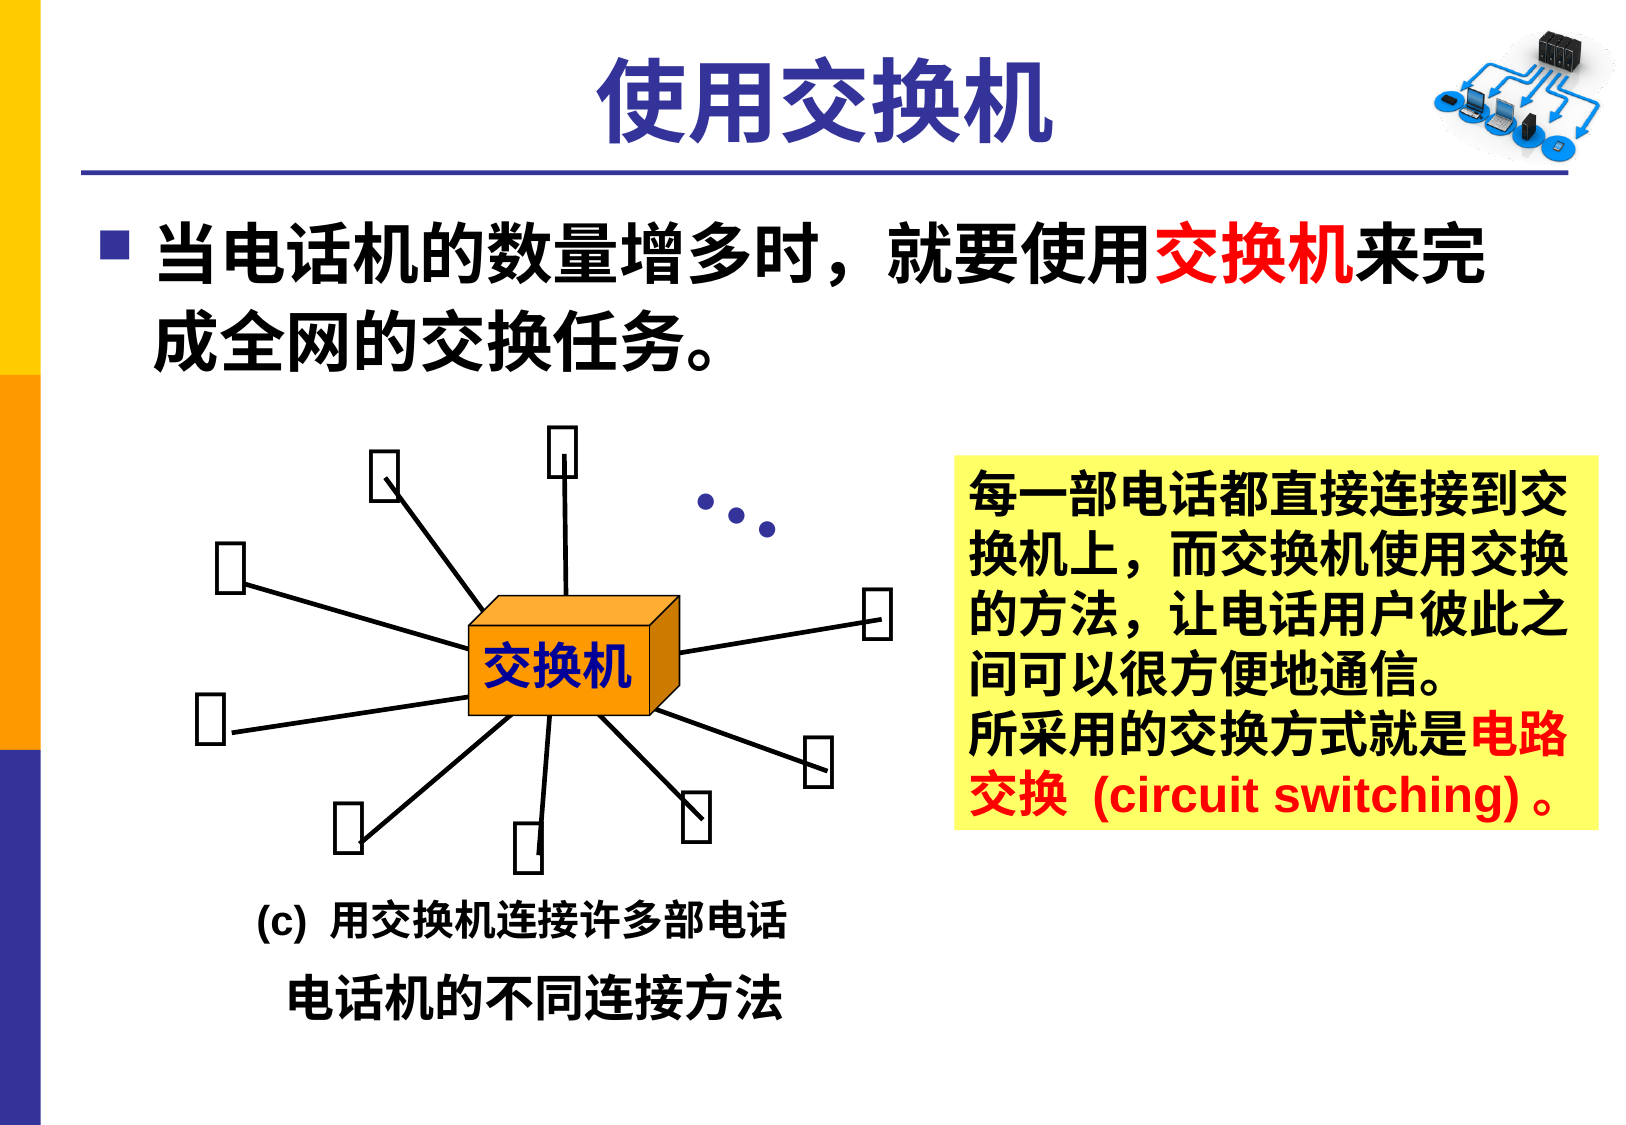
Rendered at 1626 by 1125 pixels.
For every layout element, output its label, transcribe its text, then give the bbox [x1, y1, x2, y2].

text_box [469, 596, 679, 625]
text_box  [840, 558, 934, 664]
text_box  [311, 772, 406, 878]
text_box … [663, 397, 838, 574]
text_box  [781, 707, 875, 813]
text_box 主机 2 [650, 598, 679, 714]
text_box 电话机的不同连接方法 [78, 958, 990, 1034]
text_box  [525, 397, 619, 503]
text_box  [193, 513, 288, 618]
text_box [468, 595, 680, 716]
title 使用交换机 [81, 30, 1569, 161]
list 当电话机的数量增多时，就要使用交换机来完成全网的交换任务。 [81, 196, 1569, 1006]
text_box (c) 用交换机连接许多部电话 [175, 886, 859, 952]
text_box 交换机 [467, 627, 648, 703]
text_box  [173, 663, 268, 769]
picture [1431, 30, 1616, 165]
text_box 每一部电话都直接连接到交换机上，而交换机使用交换的方法，让电话用户彼此之间可以很方便地通信。 所采用的交换方式就是电路交换 (circuit switching)。 [954, 455, 1599, 831]
text_box  [659, 762, 754, 867]
text_box  [348, 420, 442, 526]
text_box  [491, 793, 586, 886]
